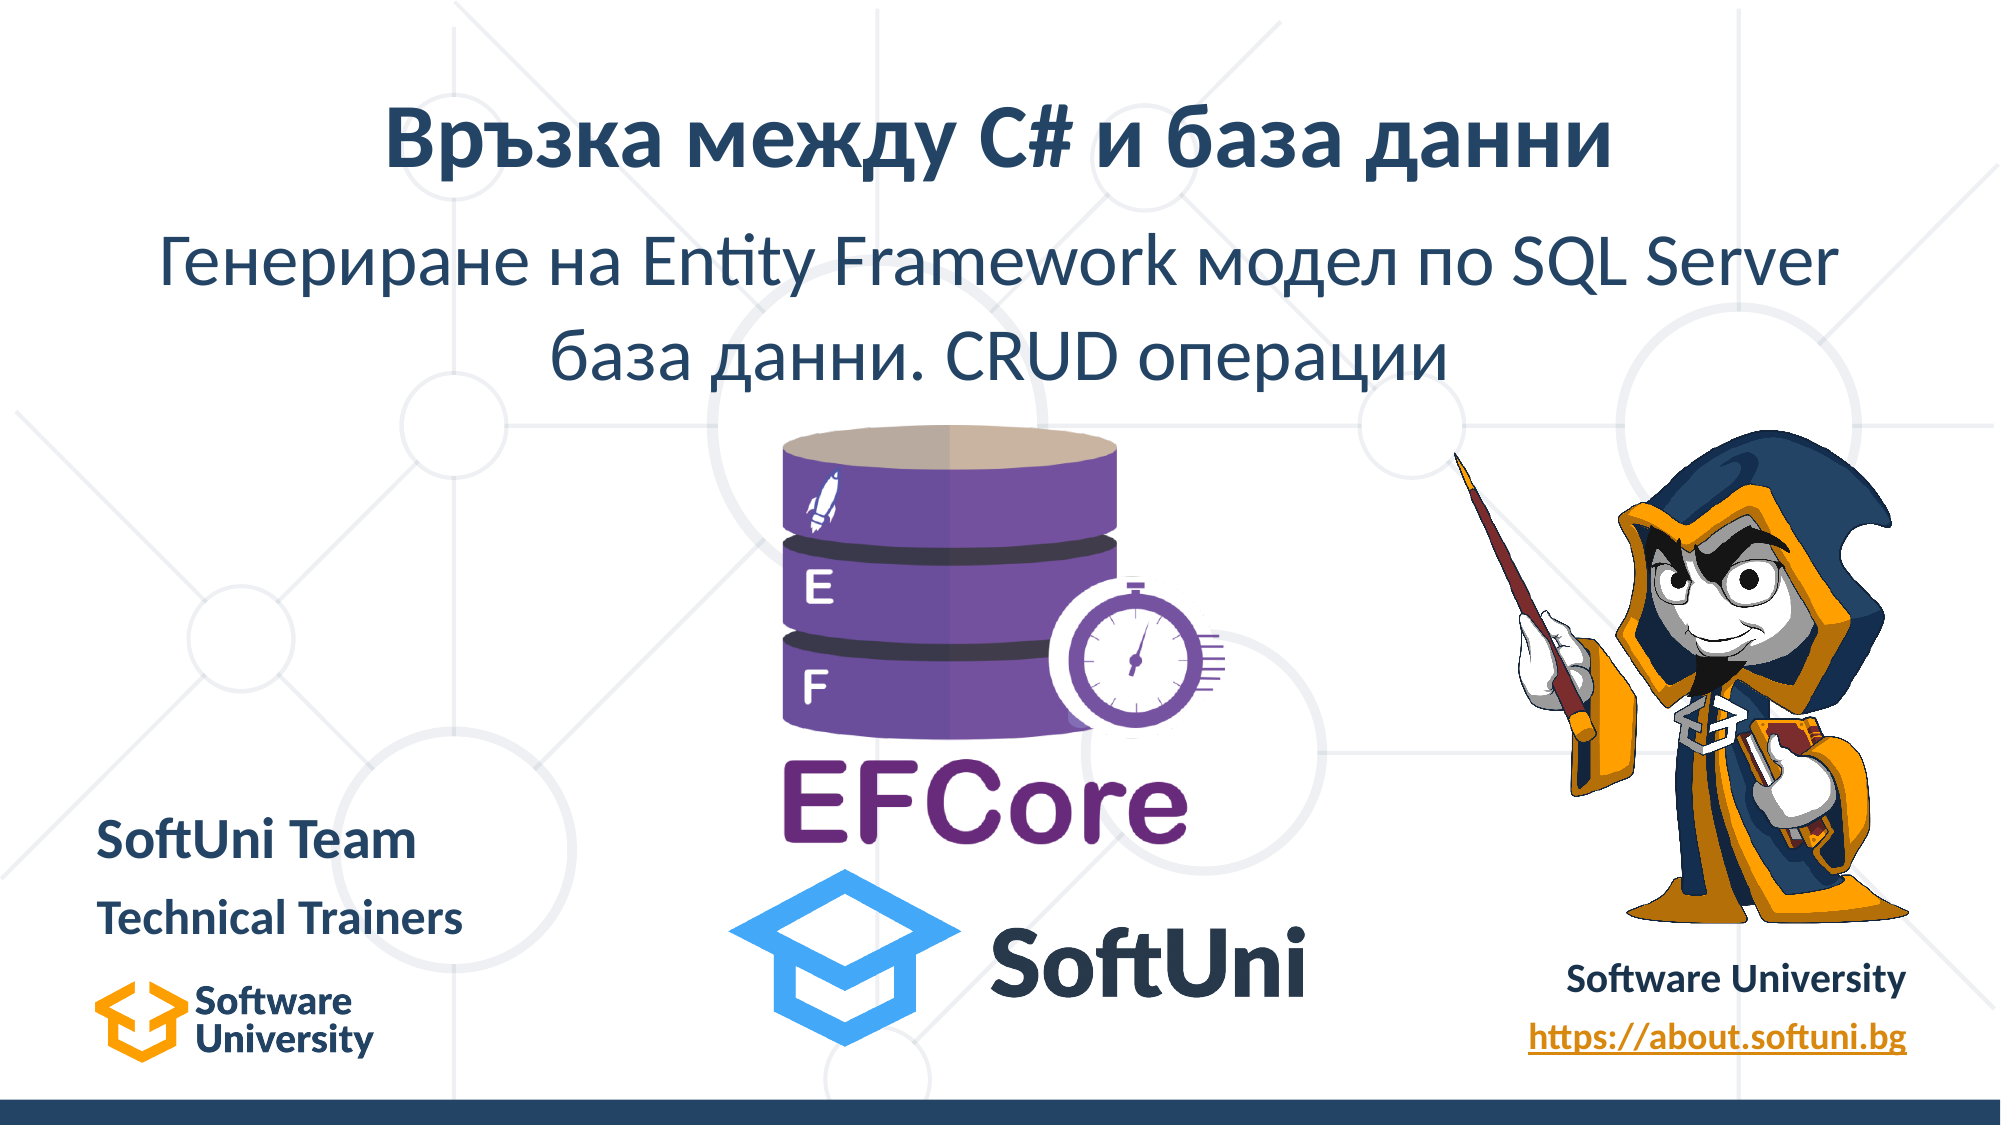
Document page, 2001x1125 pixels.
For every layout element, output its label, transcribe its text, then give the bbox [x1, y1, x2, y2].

list Software University [1428, 944, 1913, 1005]
picture [1451, 428, 1910, 924]
list SoftUni Team [90, 795, 580, 871]
list Technical Trainers [90, 876, 580, 950]
picture [709, 424, 1325, 1064]
list https://about.softuni.bg [1428, 1005, 1913, 1062]
subtitle Генериране на Entity Framework модел по SQL Server база данни. CRUD операции [70, 200, 1930, 413]
title Връзка между C# и база данни [90, 37, 1910, 225]
picture [83, 970, 384, 1074]
